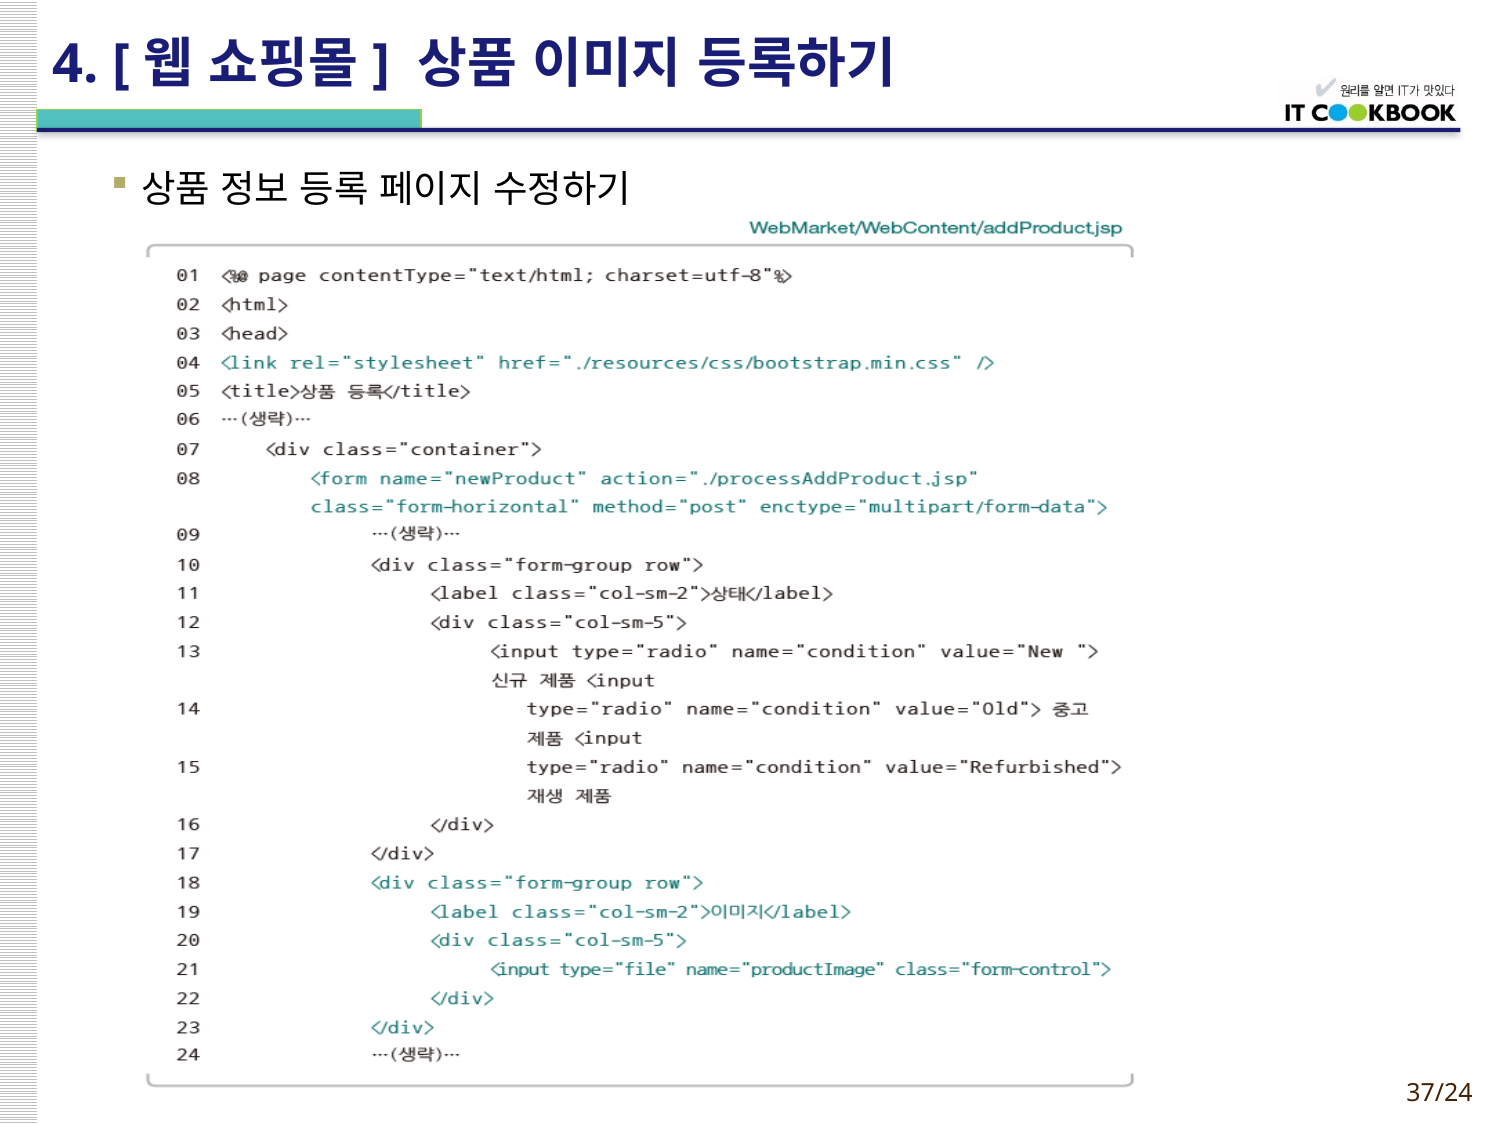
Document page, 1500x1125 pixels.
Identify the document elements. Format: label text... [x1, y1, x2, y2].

title 4. [웹 쇼핑몰] 상품 이미지 등록하기 [37, 13, 1278, 109]
list 상품 정보 등록 페이지 수정하기 [37, 152, 1463, 1091]
picture [135, 213, 1150, 1094]
picture [1281, 75, 1459, 123]
